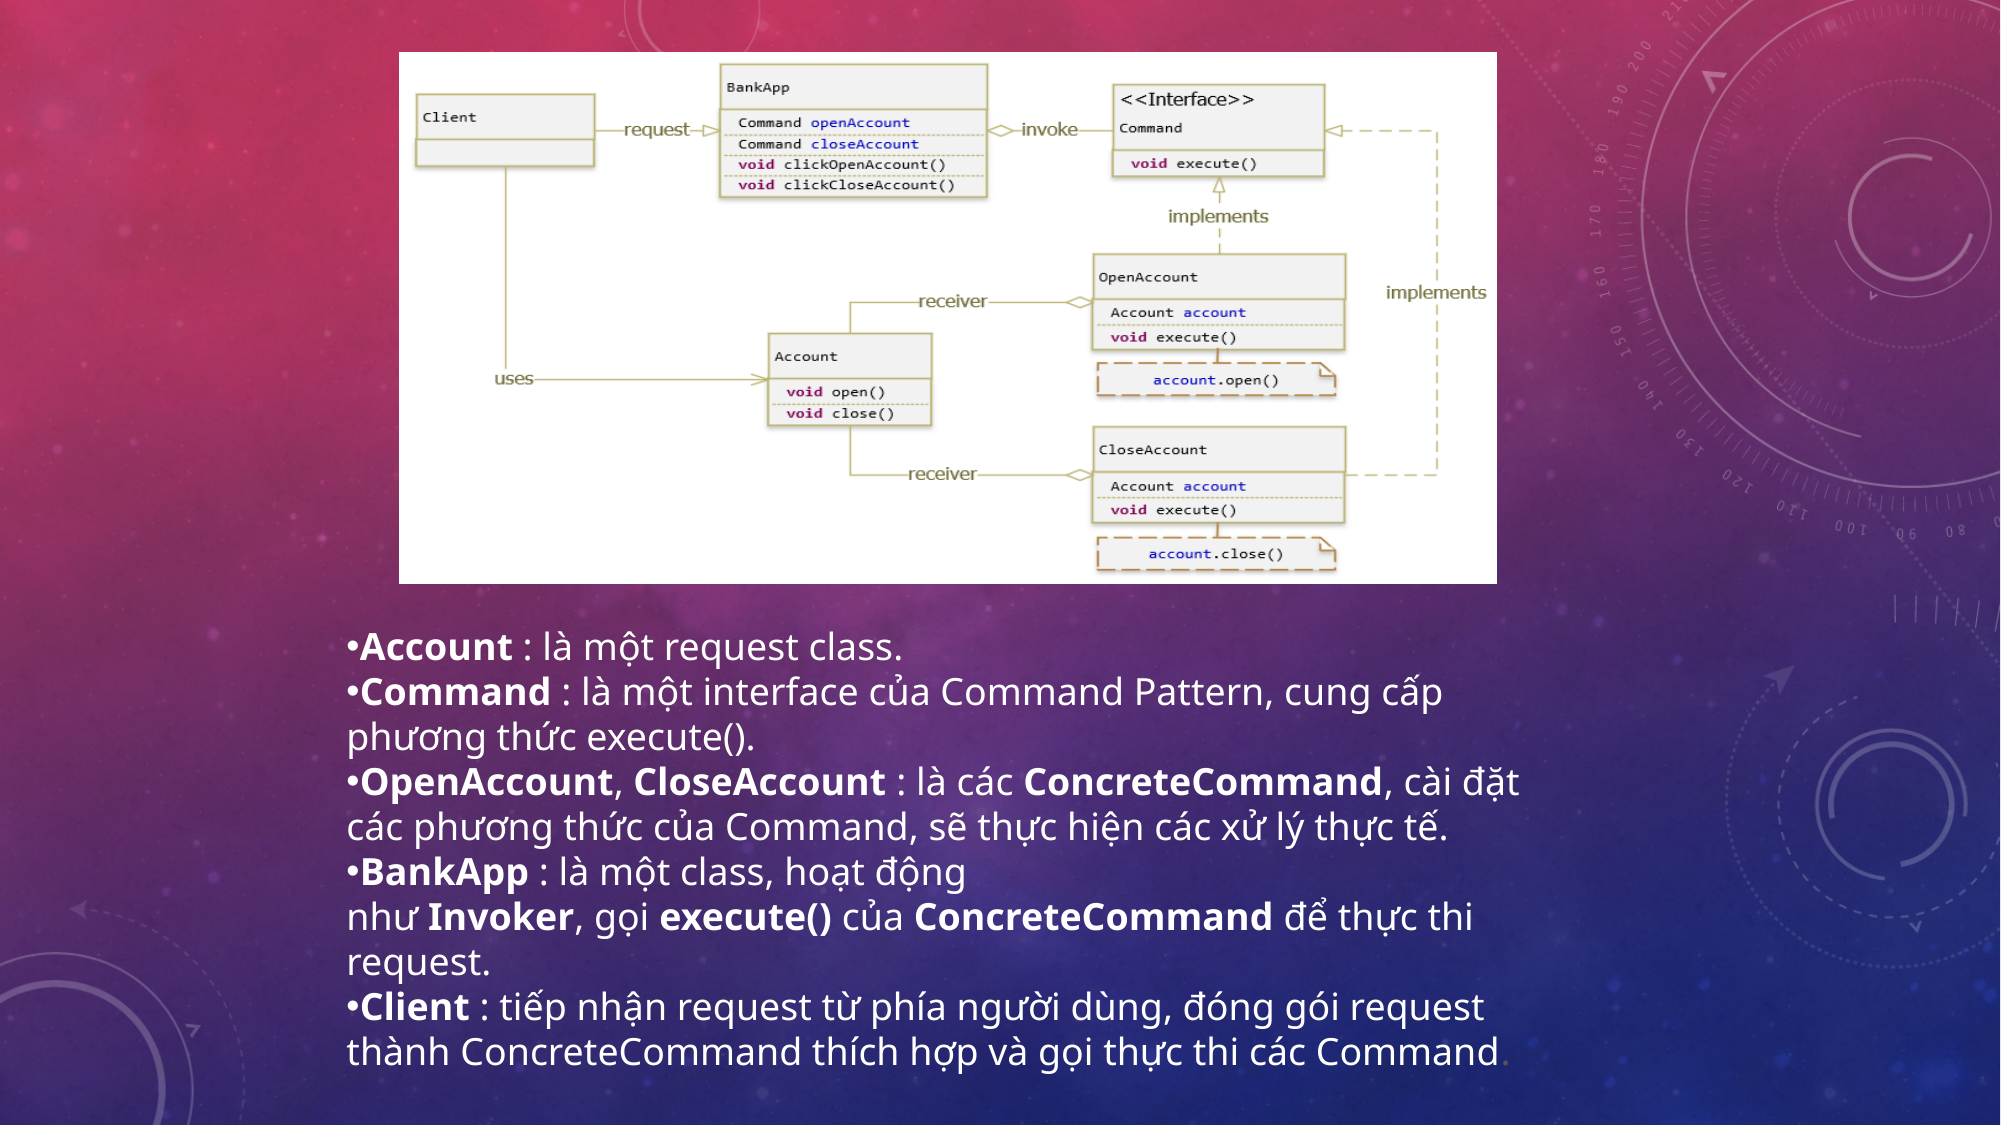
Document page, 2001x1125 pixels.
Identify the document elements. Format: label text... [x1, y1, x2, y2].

picture [0, 0, 2001, 1125]
text_box Account : là một request class. Command : là một interface của Command Pattern, cung cấp phương thức execute(). OpenAccount, CloseAccount : là các ConcreteCommand, cài đặt các phương thức của Command, sẽ thực hiện các xử lý thực tế. BankApp : là một class, hoạt động như Invoker, gọi execute() của ConcreteCommand để thực thi request. Client : tiếp nhận request từ phía người dùng, đóng gói request thành ConcreteCommand thích hợp và gọi thực thi các Command. [331, 616, 1565, 1081]
